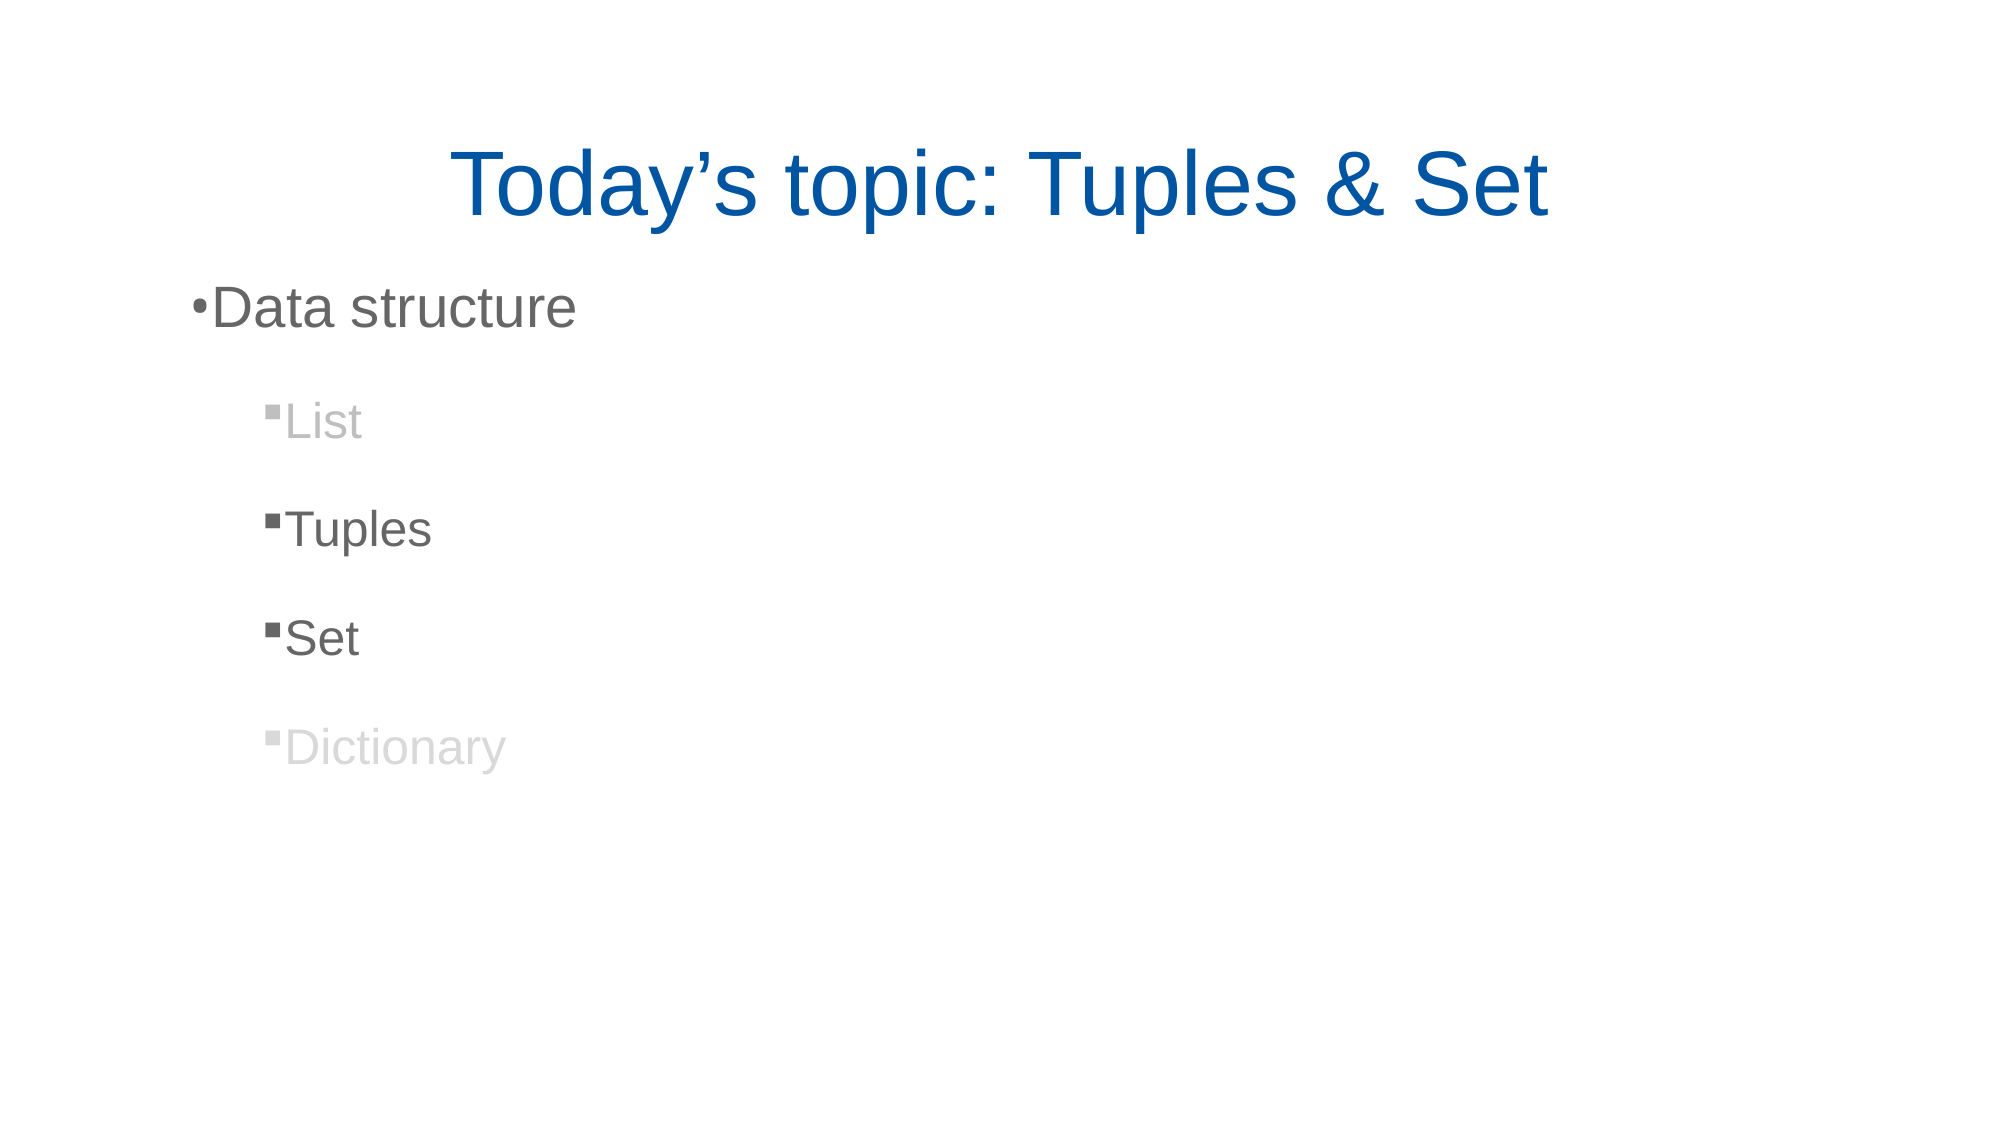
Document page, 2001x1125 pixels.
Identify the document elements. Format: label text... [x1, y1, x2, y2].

list Data structure List Tuples Set Dictionary [99, 262, 1900, 848]
title Today’s topic: Tuples & Set [99, 94, 1900, 262]
